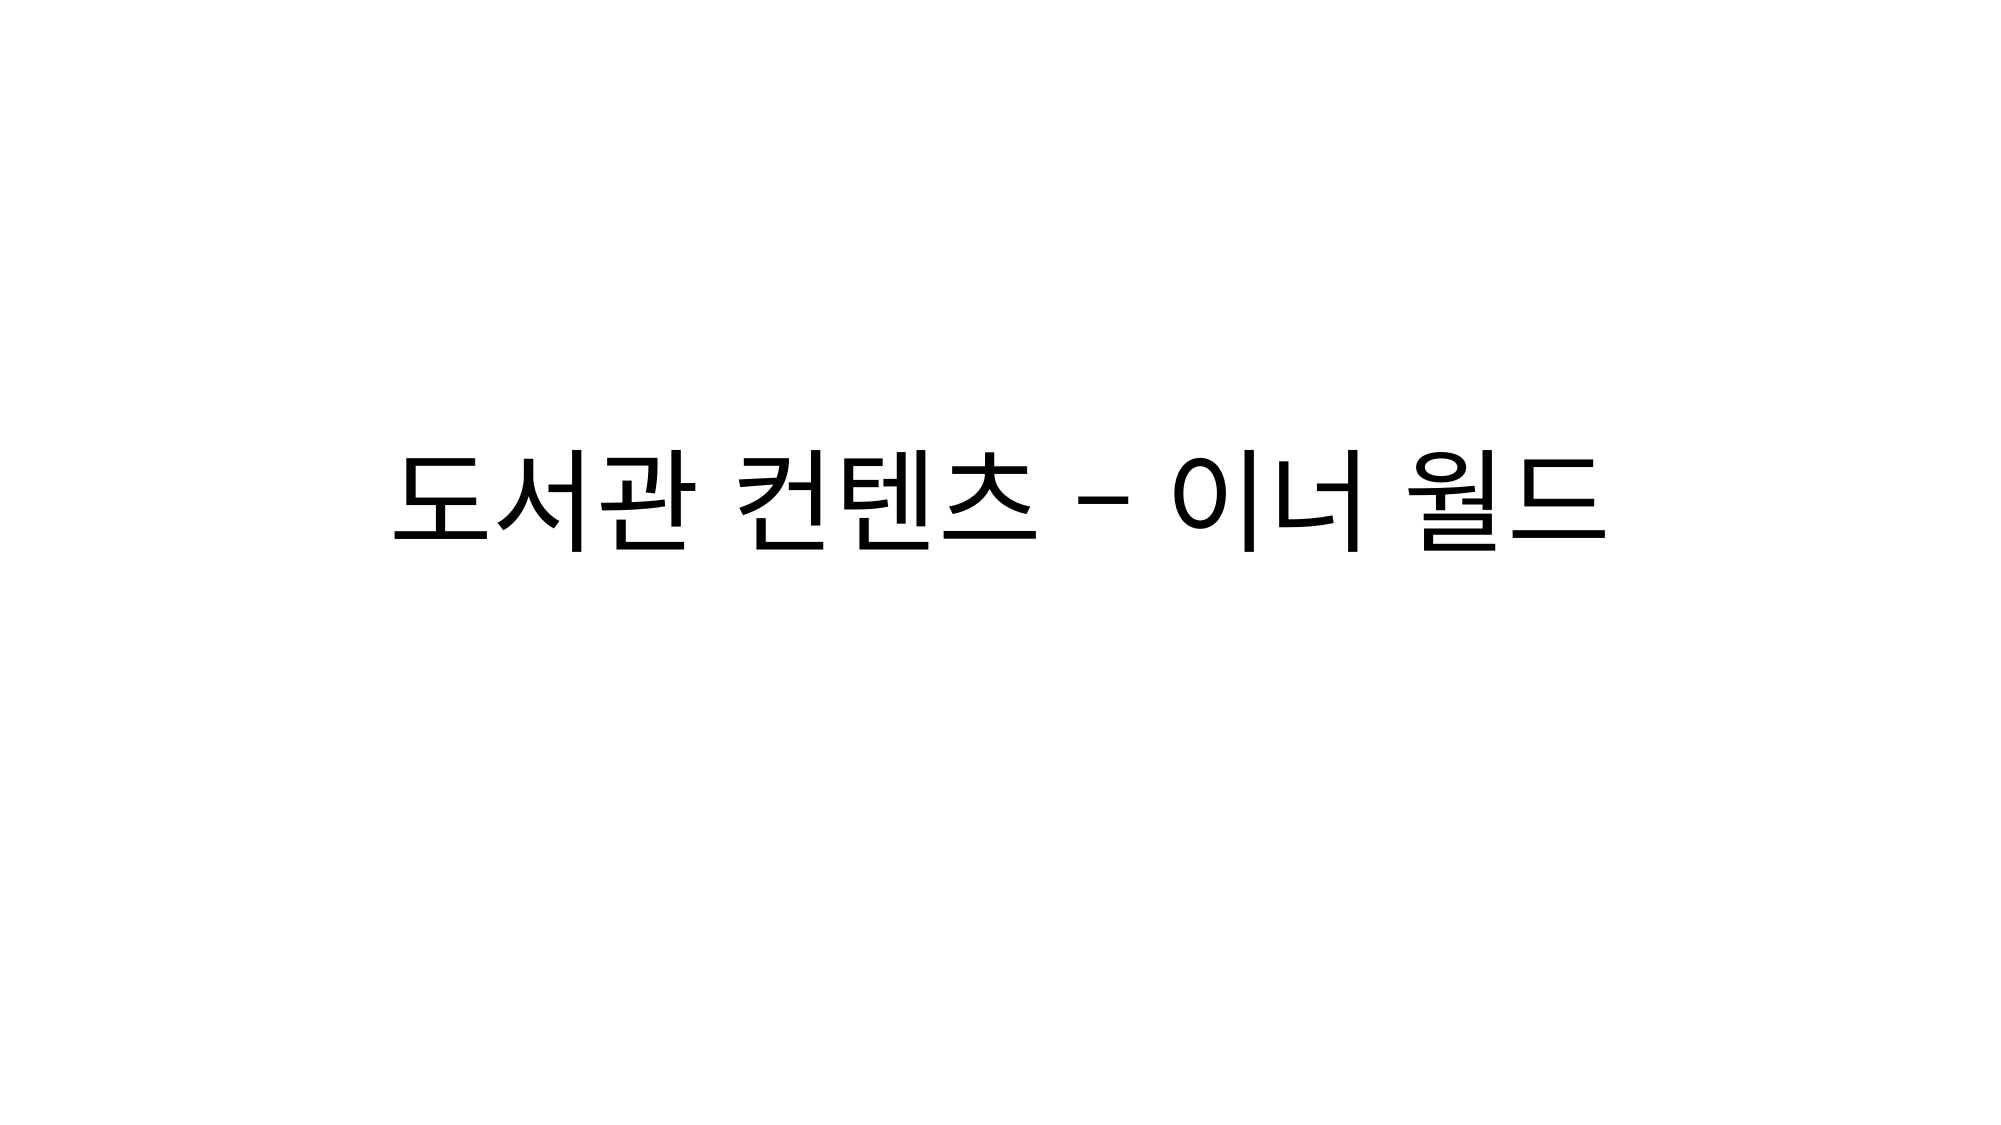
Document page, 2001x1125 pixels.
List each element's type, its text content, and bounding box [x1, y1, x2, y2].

title 도서관 컨텐츠 – 이너 월드 [249, 184, 1750, 576]
